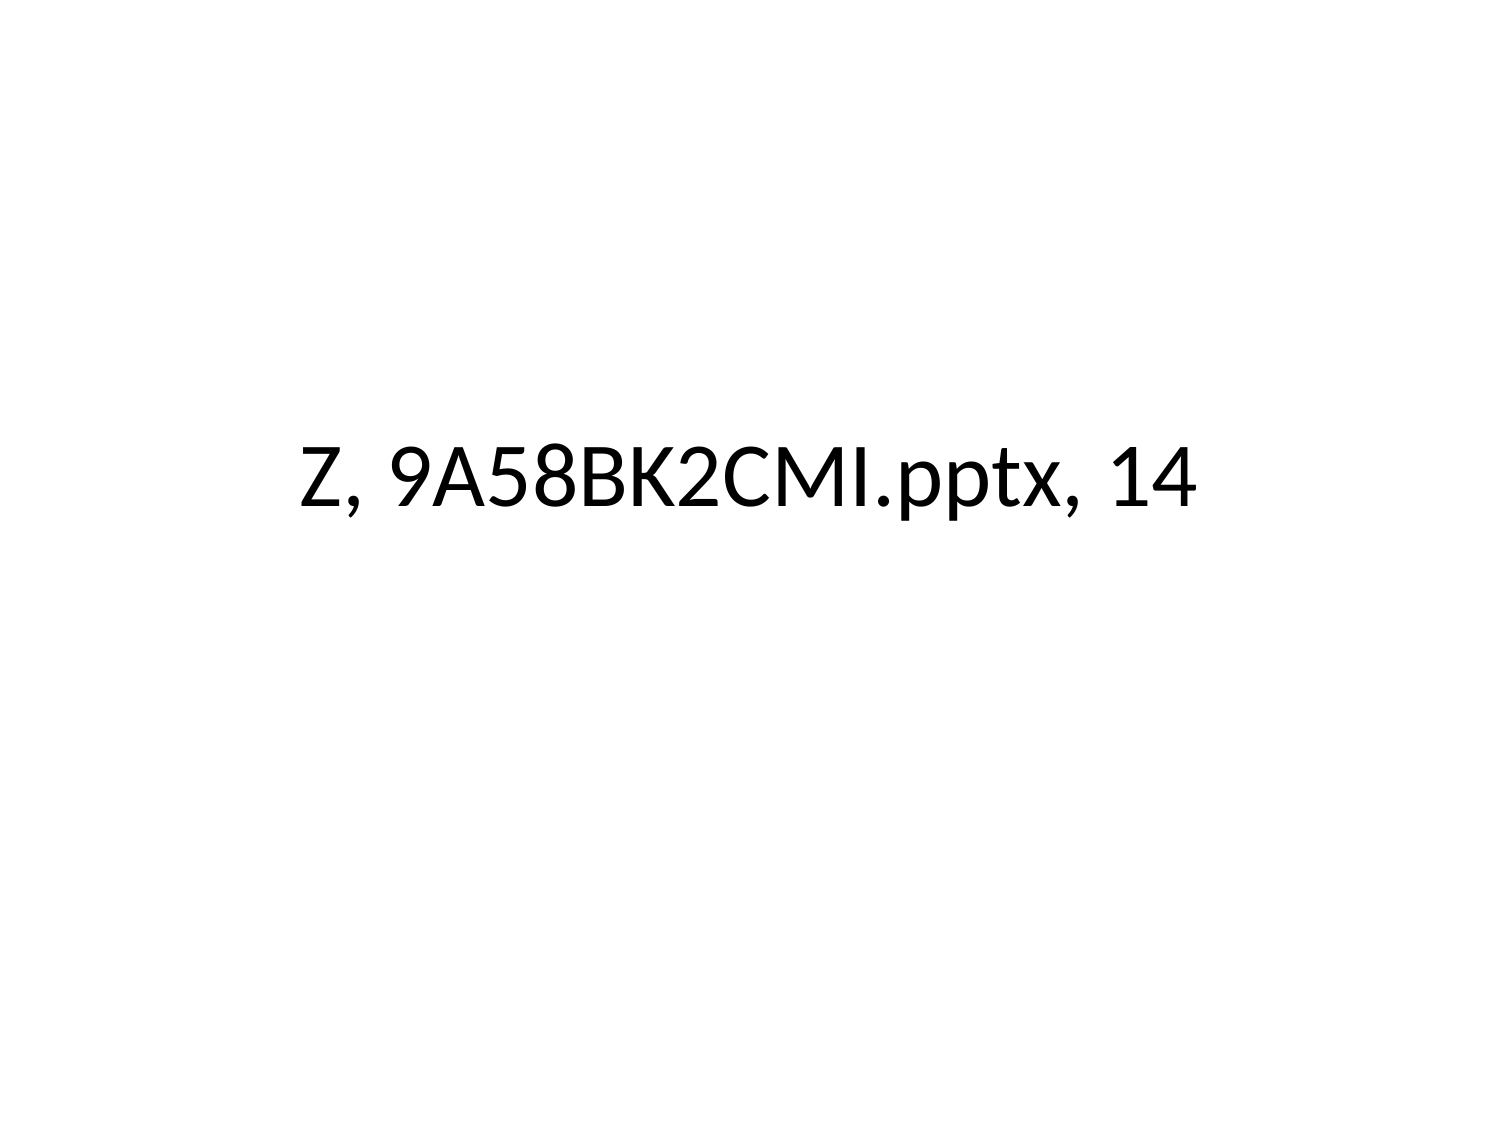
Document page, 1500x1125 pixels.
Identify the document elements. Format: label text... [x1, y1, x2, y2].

title Z, 9A58BK2CMI.pptx, 14 [112, 349, 1388, 591]
